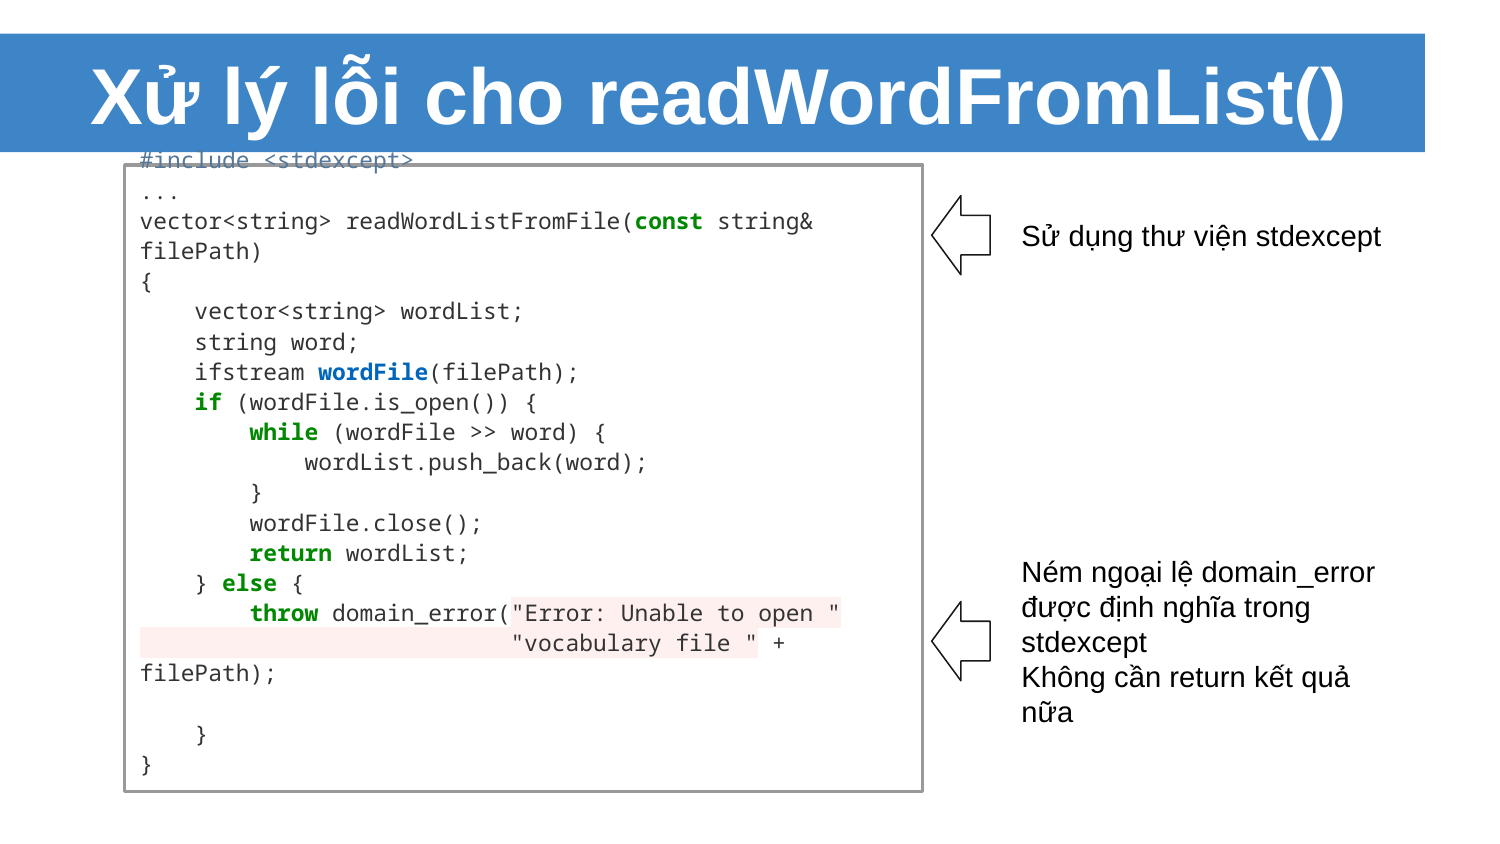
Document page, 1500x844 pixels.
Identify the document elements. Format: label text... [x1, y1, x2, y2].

title Xử lý lỗi cho readWordFromList() [75, 33, 1425, 152]
list [75, 152, 1425, 808]
text_box #include <stdexcept> ... vector<string> readWordListFromFile(const string& filePath) { vector<string> wordList; string word; ifstream wordFile(filePath); if (wordFile.is_open()) { while (wordFile >> word) { wordList.push_back(word); } wordFile.close(); return wordList; } else { throw domain_error("Error: Unable to open " "vocabulary file " + filePath); } } [124, 164, 923, 792]
text_box Ném ngoại lệ domain_error được định nghĩa trong stdexcept Không cần return kết quả nữa [1006, 502, 1419, 780]
text_box [931, 601, 991, 681]
text_box [931, 195, 991, 275]
text_box Sử dụng thư viện stdexcept [1006, 170, 1425, 300]
